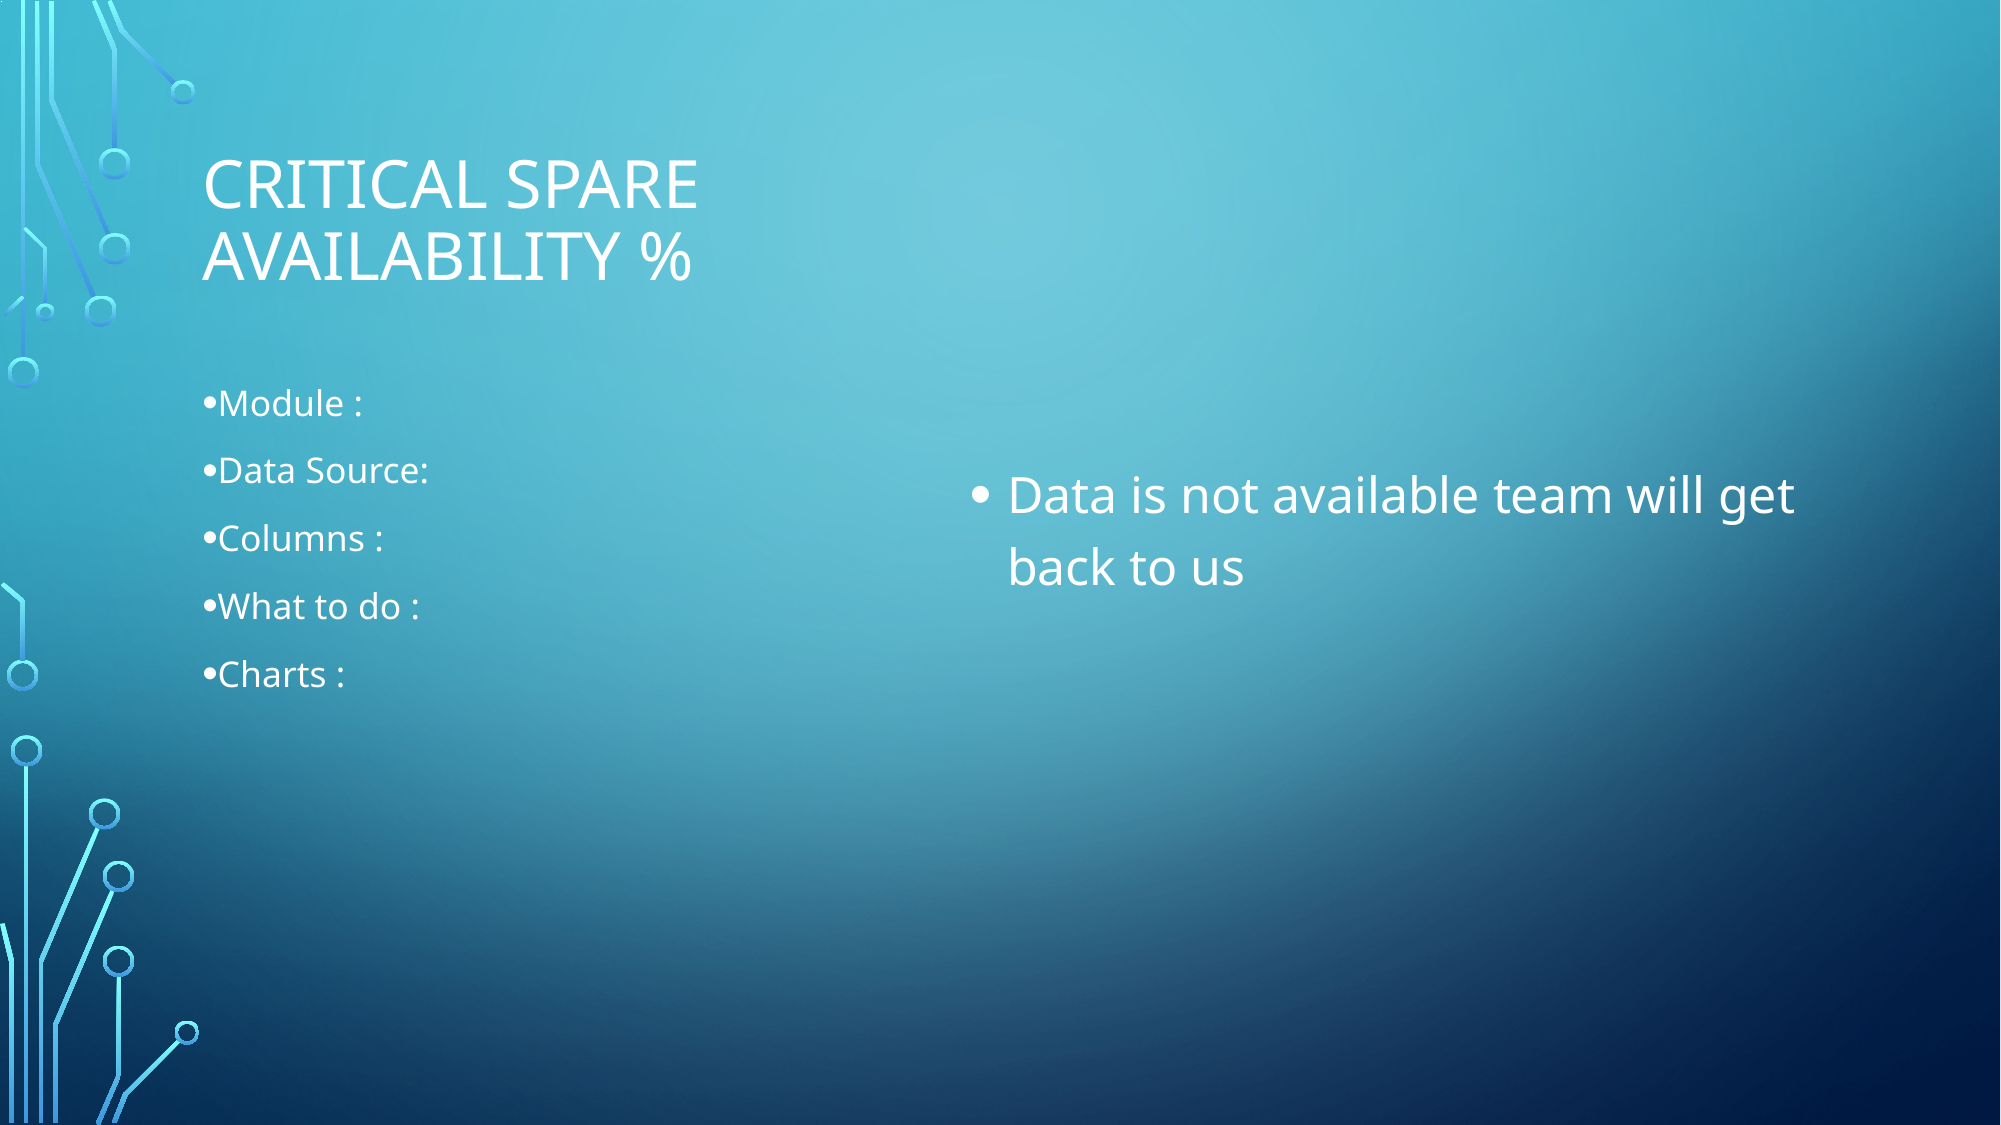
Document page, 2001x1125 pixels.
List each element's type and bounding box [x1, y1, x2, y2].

picture [201, 0, 2000, 1125]
text_box [0, 0, 201, 1125]
